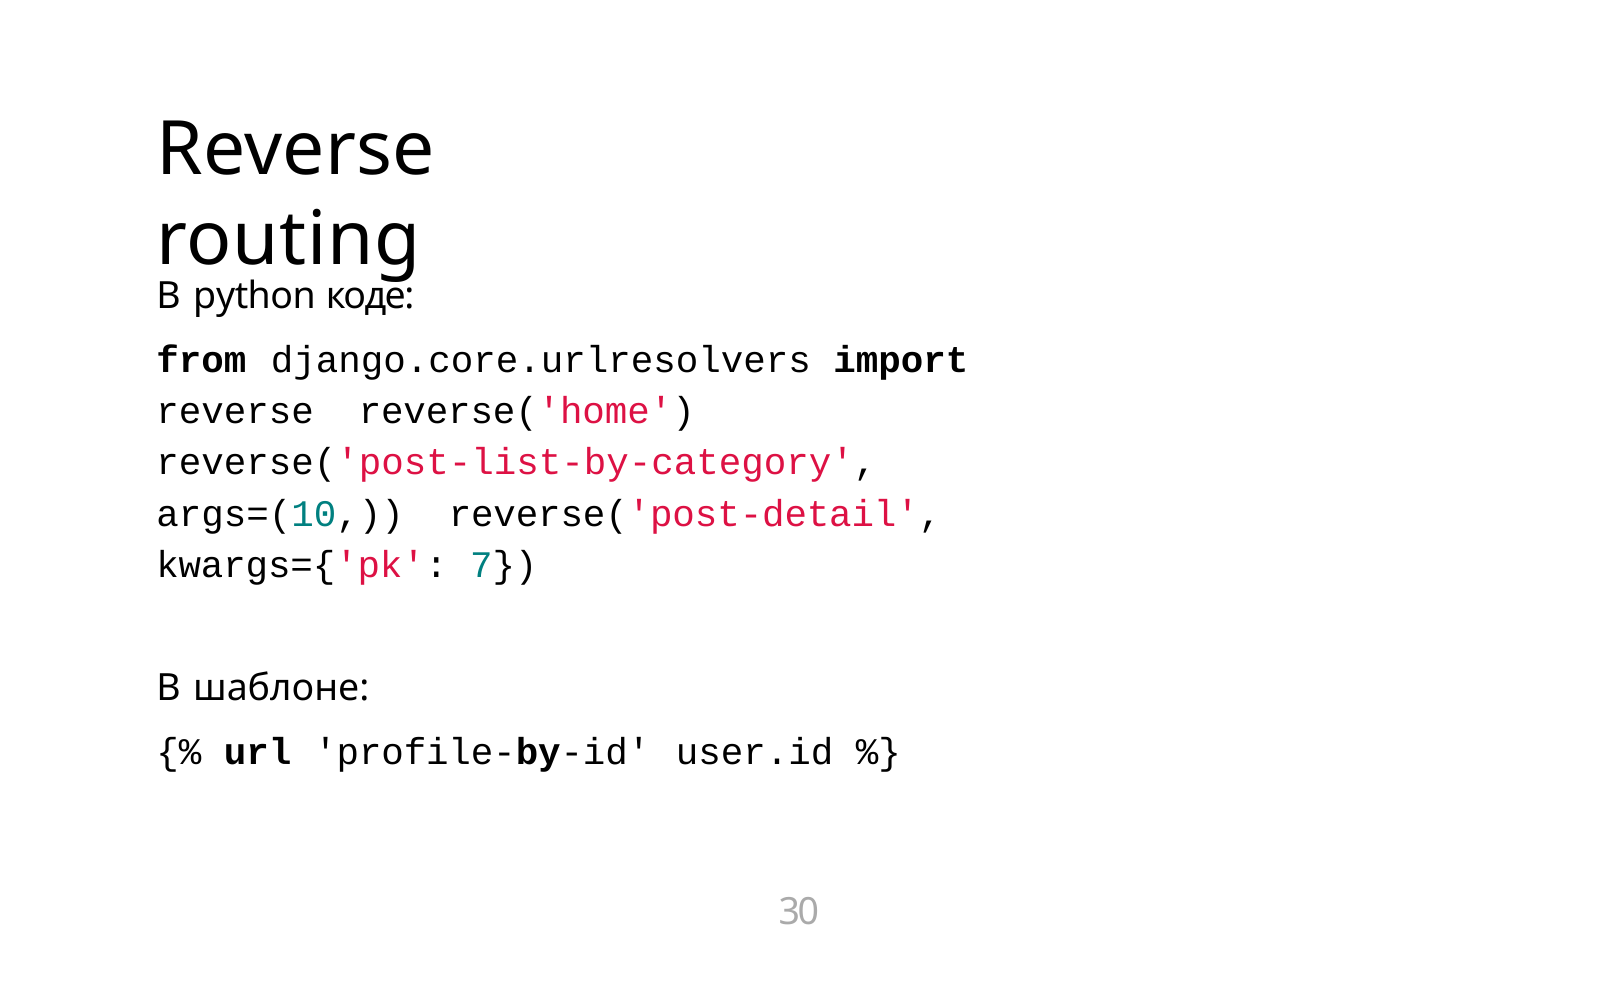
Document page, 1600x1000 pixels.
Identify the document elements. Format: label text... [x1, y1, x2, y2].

text_box В python коде: from django.core.urlresolvers import reverse reverse('home') reverse('post-list-by-category', args=(10,)) reverse('post-detail', kwargs={'pk': 7}) В шаблоне: {% url 'profile-by-id' user.id %} [154, 249, 1149, 772]
title Reverse routing [154, 97, 685, 249]
slide_number 30 [772, 882, 828, 1000]
